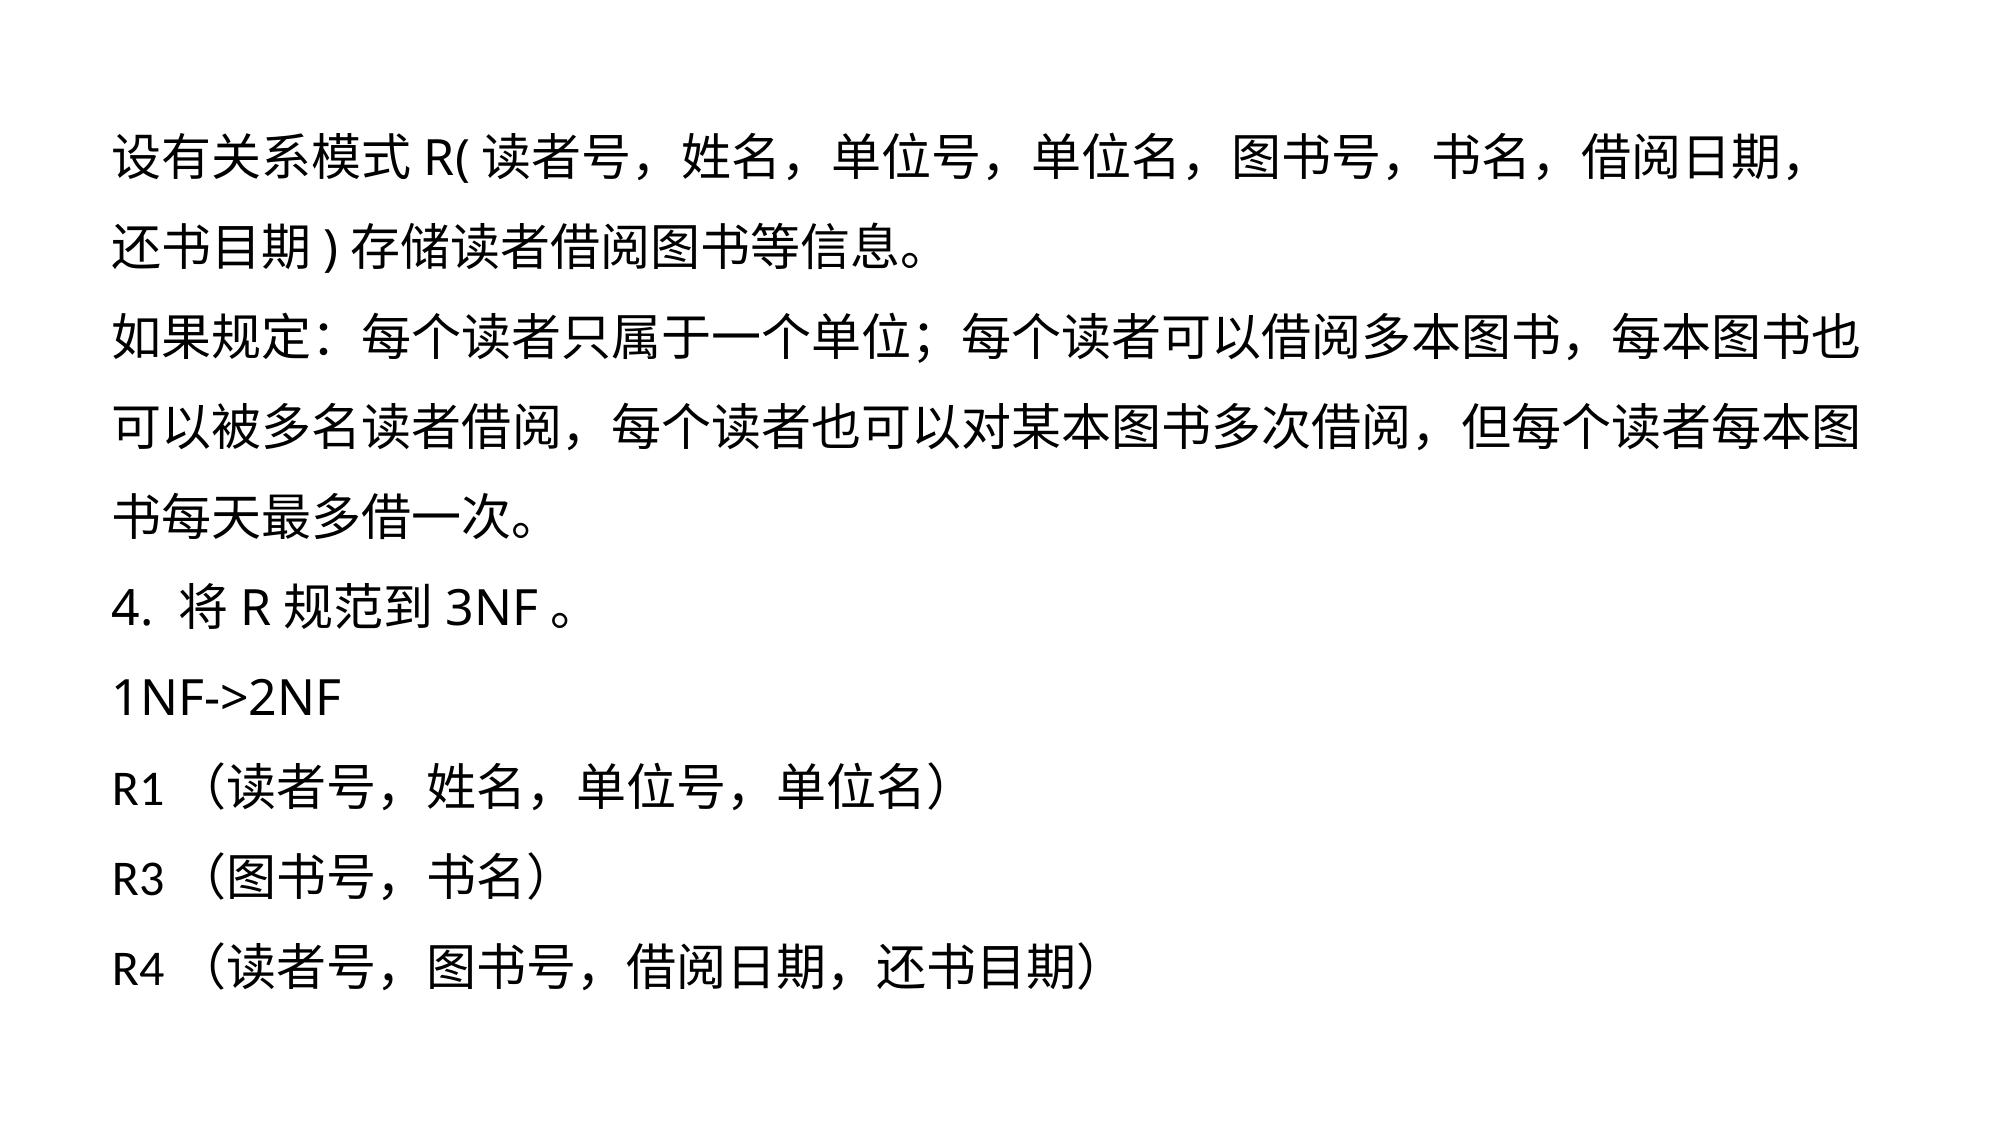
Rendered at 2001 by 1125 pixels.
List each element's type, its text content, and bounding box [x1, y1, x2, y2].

text_box 设有关系模式R(读者号，姓名，单位号，单位名，图书号，书名，借阅日期，还书目期)存储读者借阅图书等信息。 如果规定：每个读者只属于一个单位；每个读者可以借阅多本图书，每本图书也可以被多名读者借阅，每个读者也可以对某本图书多次借阅，但每个读者每本图书每天最多借一次。 4. 将R规范到3NF。 1NF->2NF R1（读者号，姓名，单位号，单位名） R3（图书号，书名） R4（读者号，图书号，借阅日期，还书目期） [97, 88, 1886, 1003]
